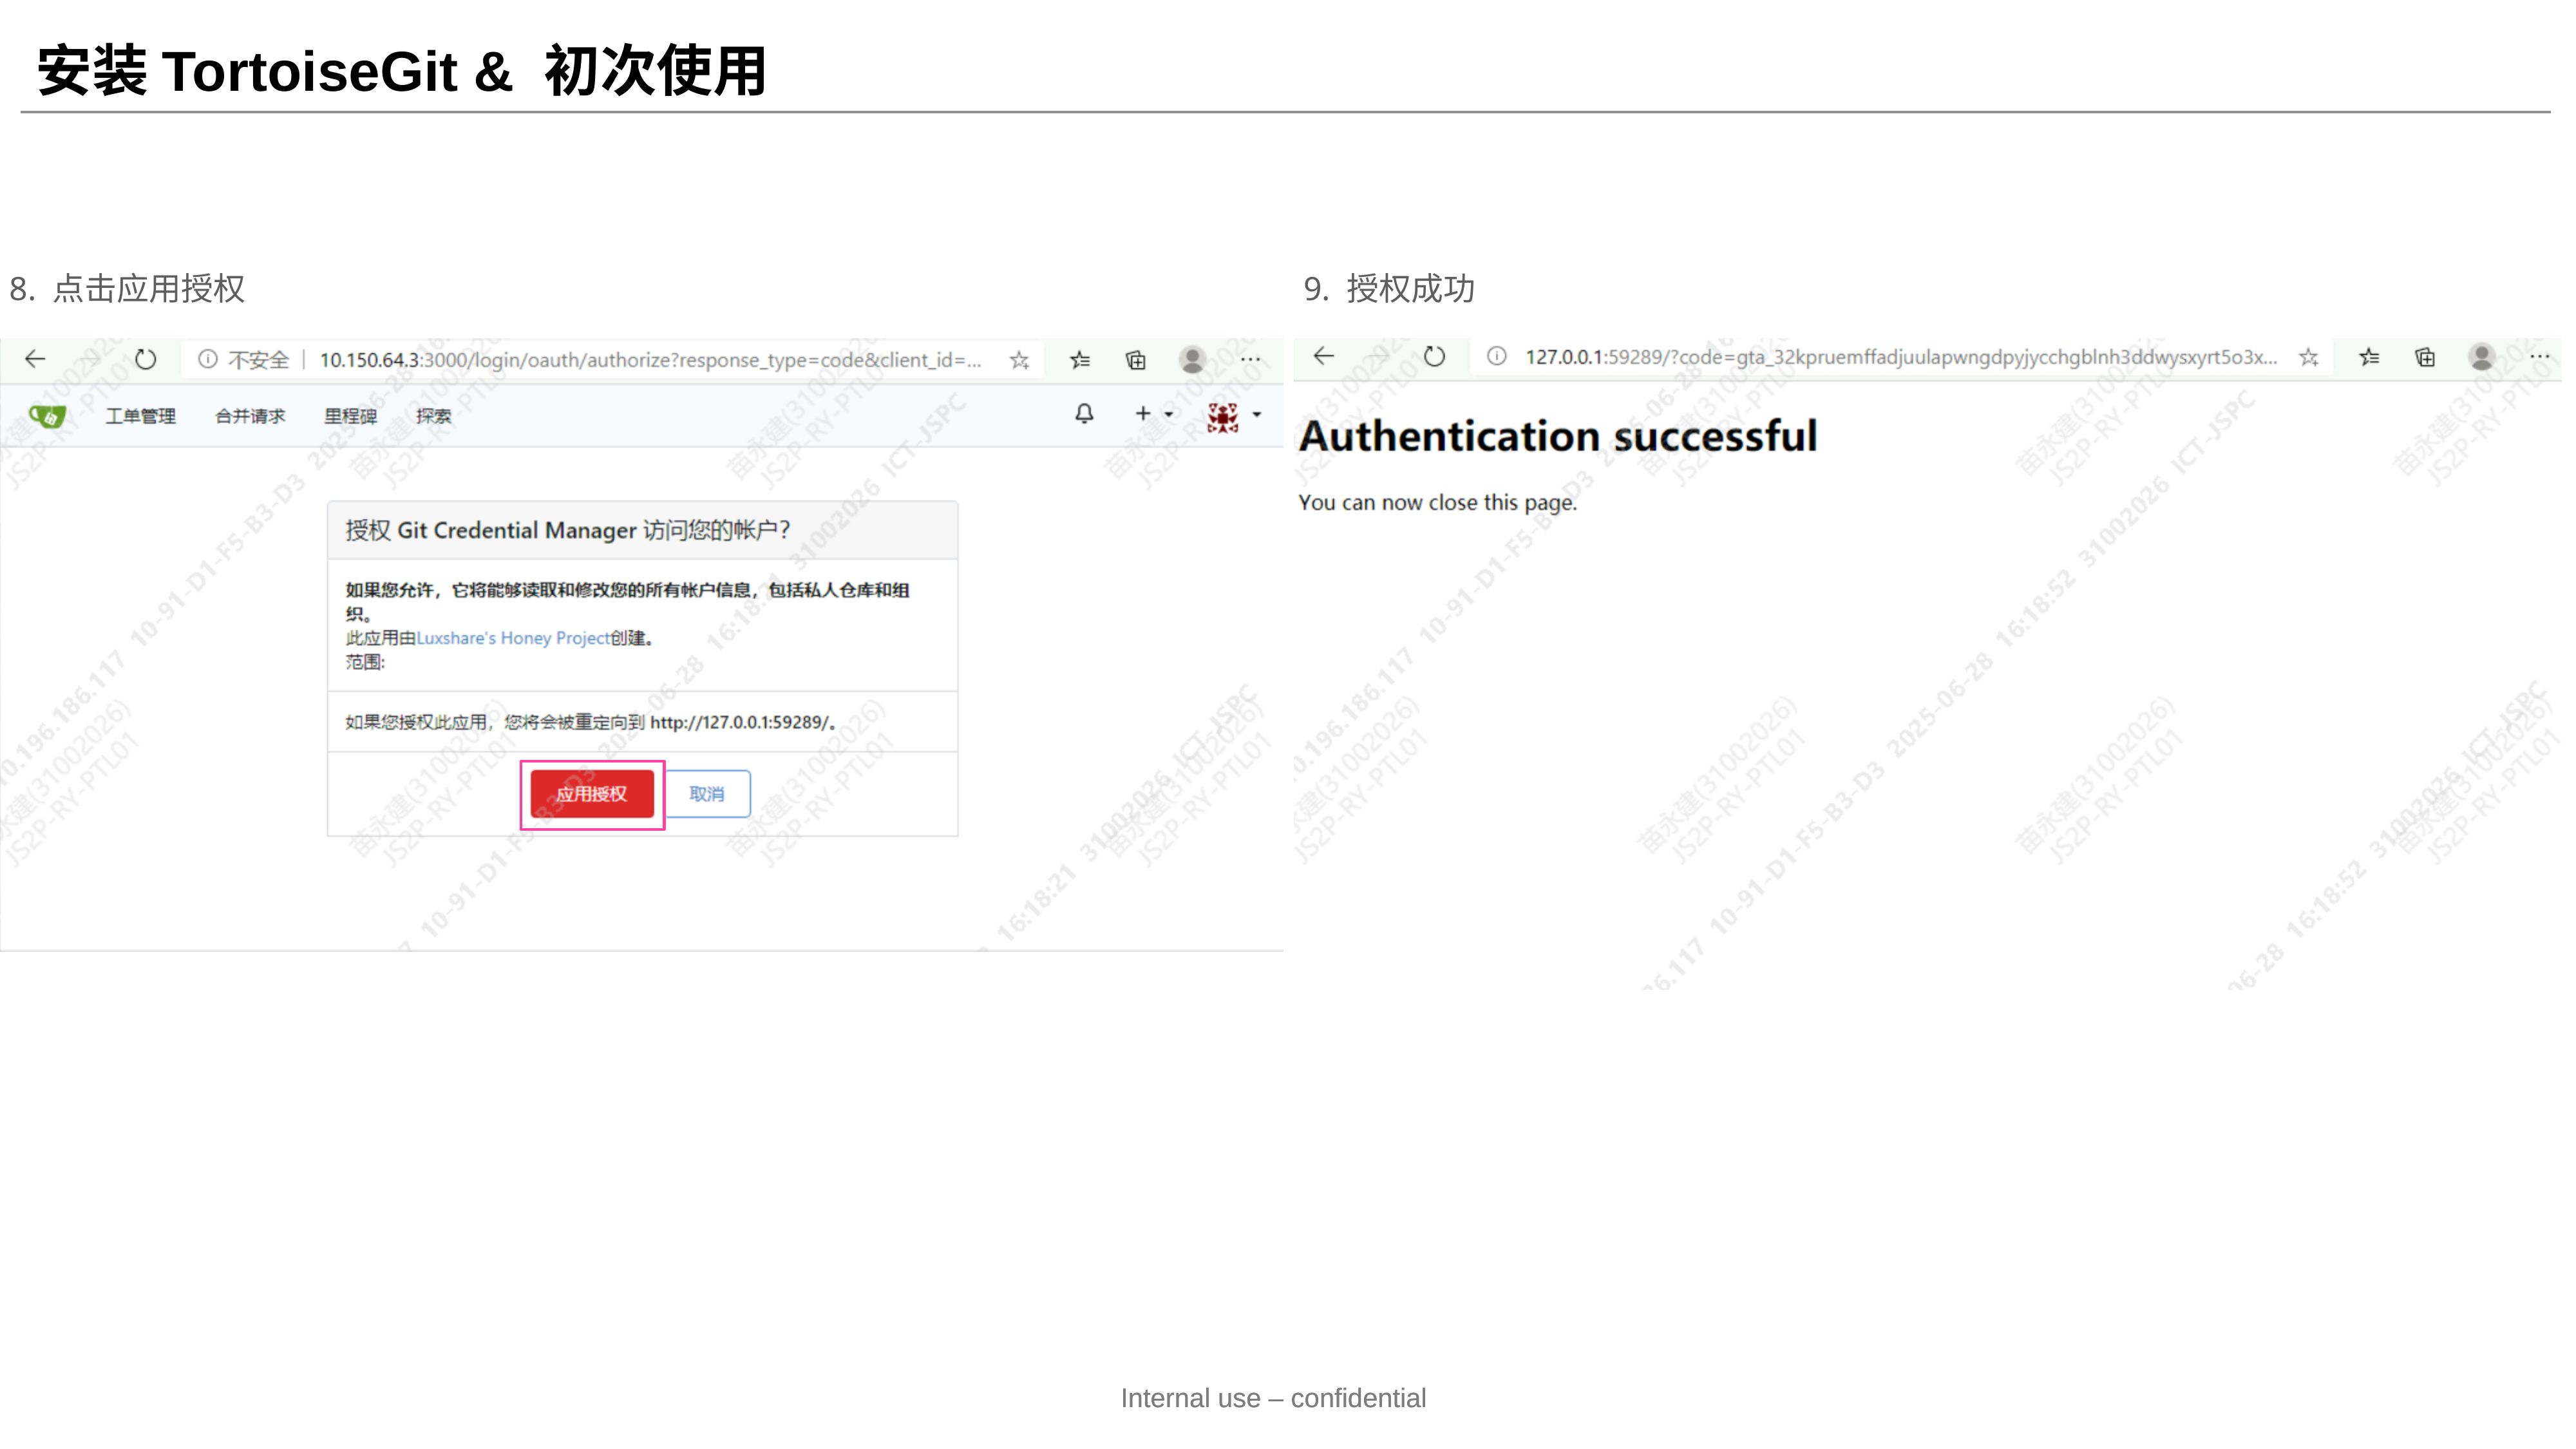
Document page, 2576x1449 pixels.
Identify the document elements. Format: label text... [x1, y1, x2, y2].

text_box 9. 授权成功 [1294, 263, 1939, 312]
text_box 安装TortoiseGit & 初次使用 [23, 18, 2069, 131]
picture [0, 338, 1283, 952]
text_box 8. 点击应用授权 [0, 263, 645, 312]
picture [1294, 338, 2562, 990]
